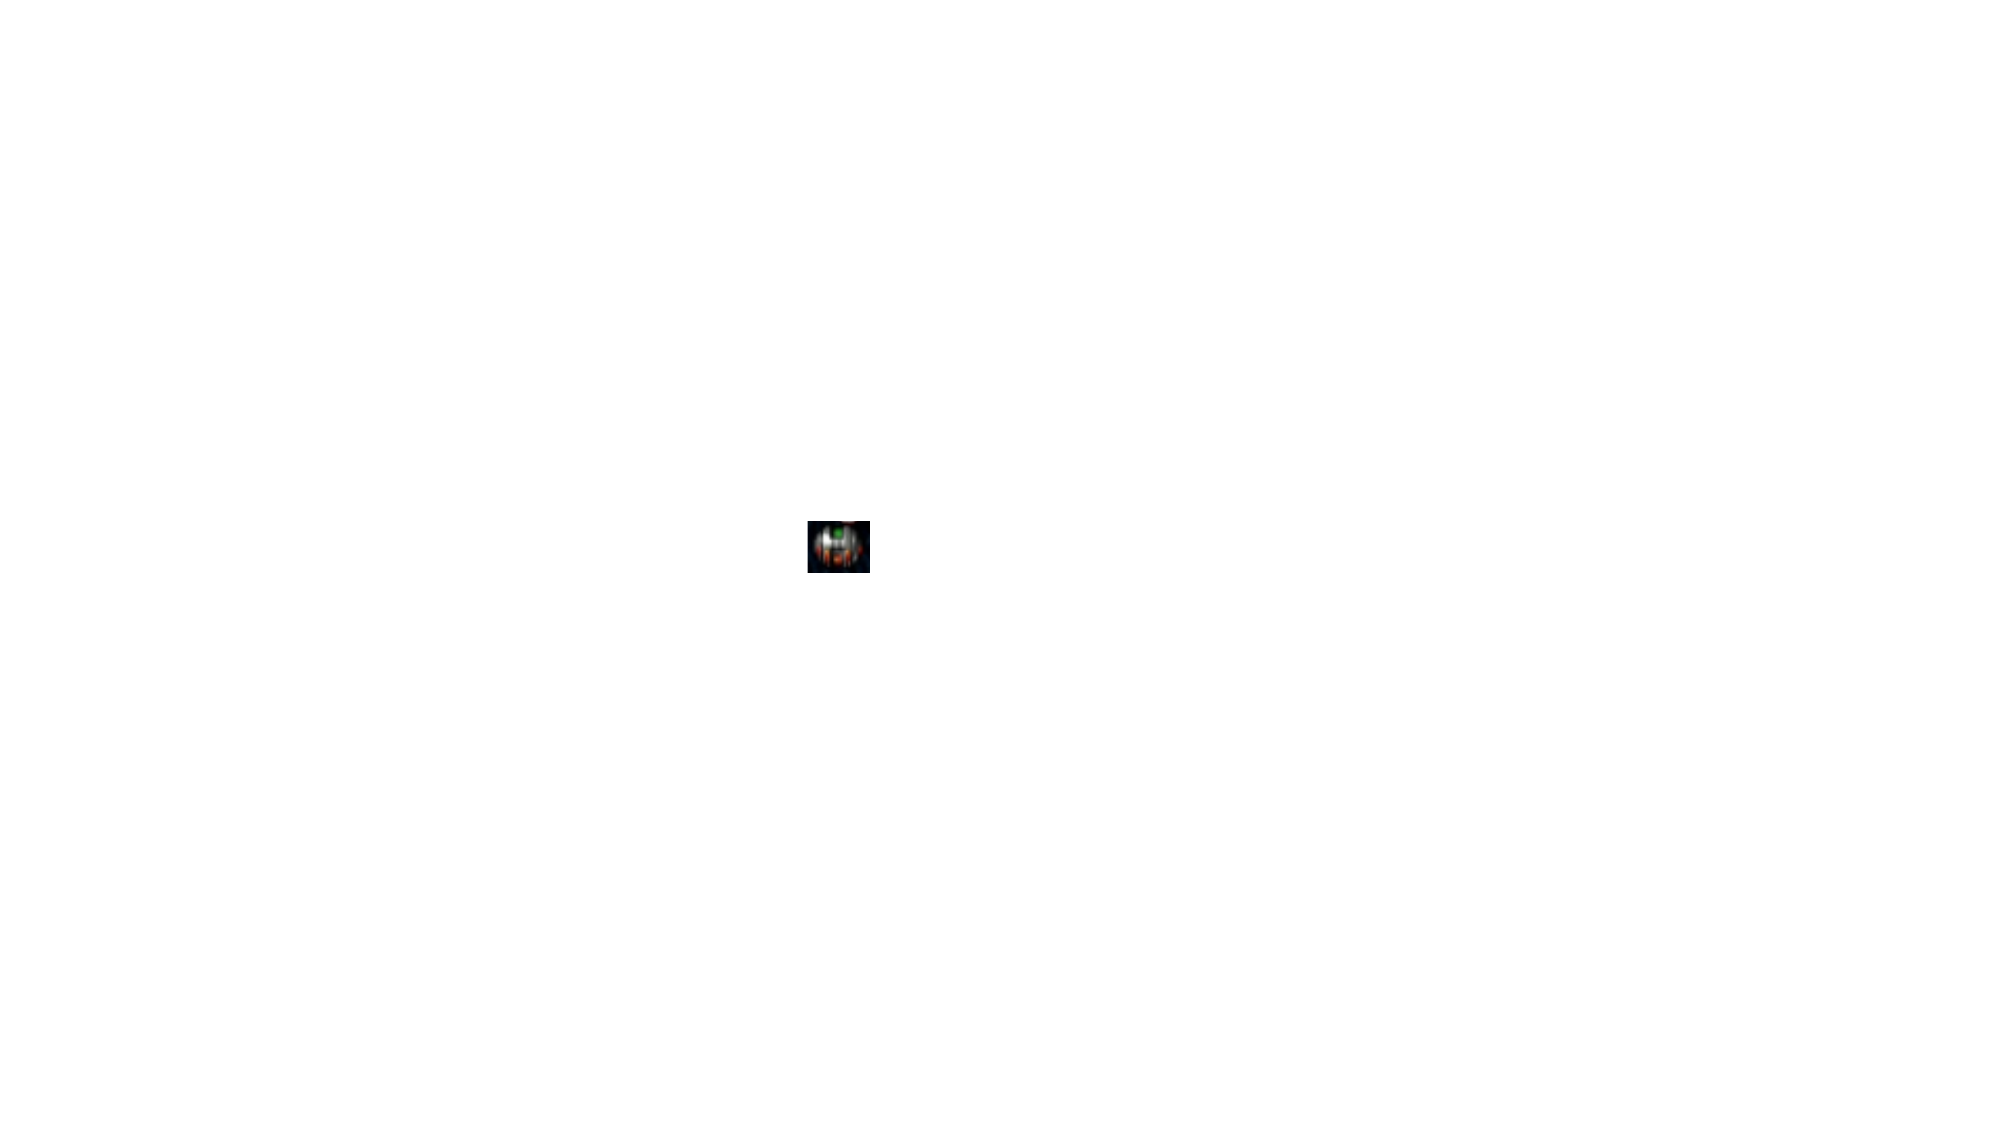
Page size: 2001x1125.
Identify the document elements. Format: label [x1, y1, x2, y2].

picture [807, 521, 870, 573]
